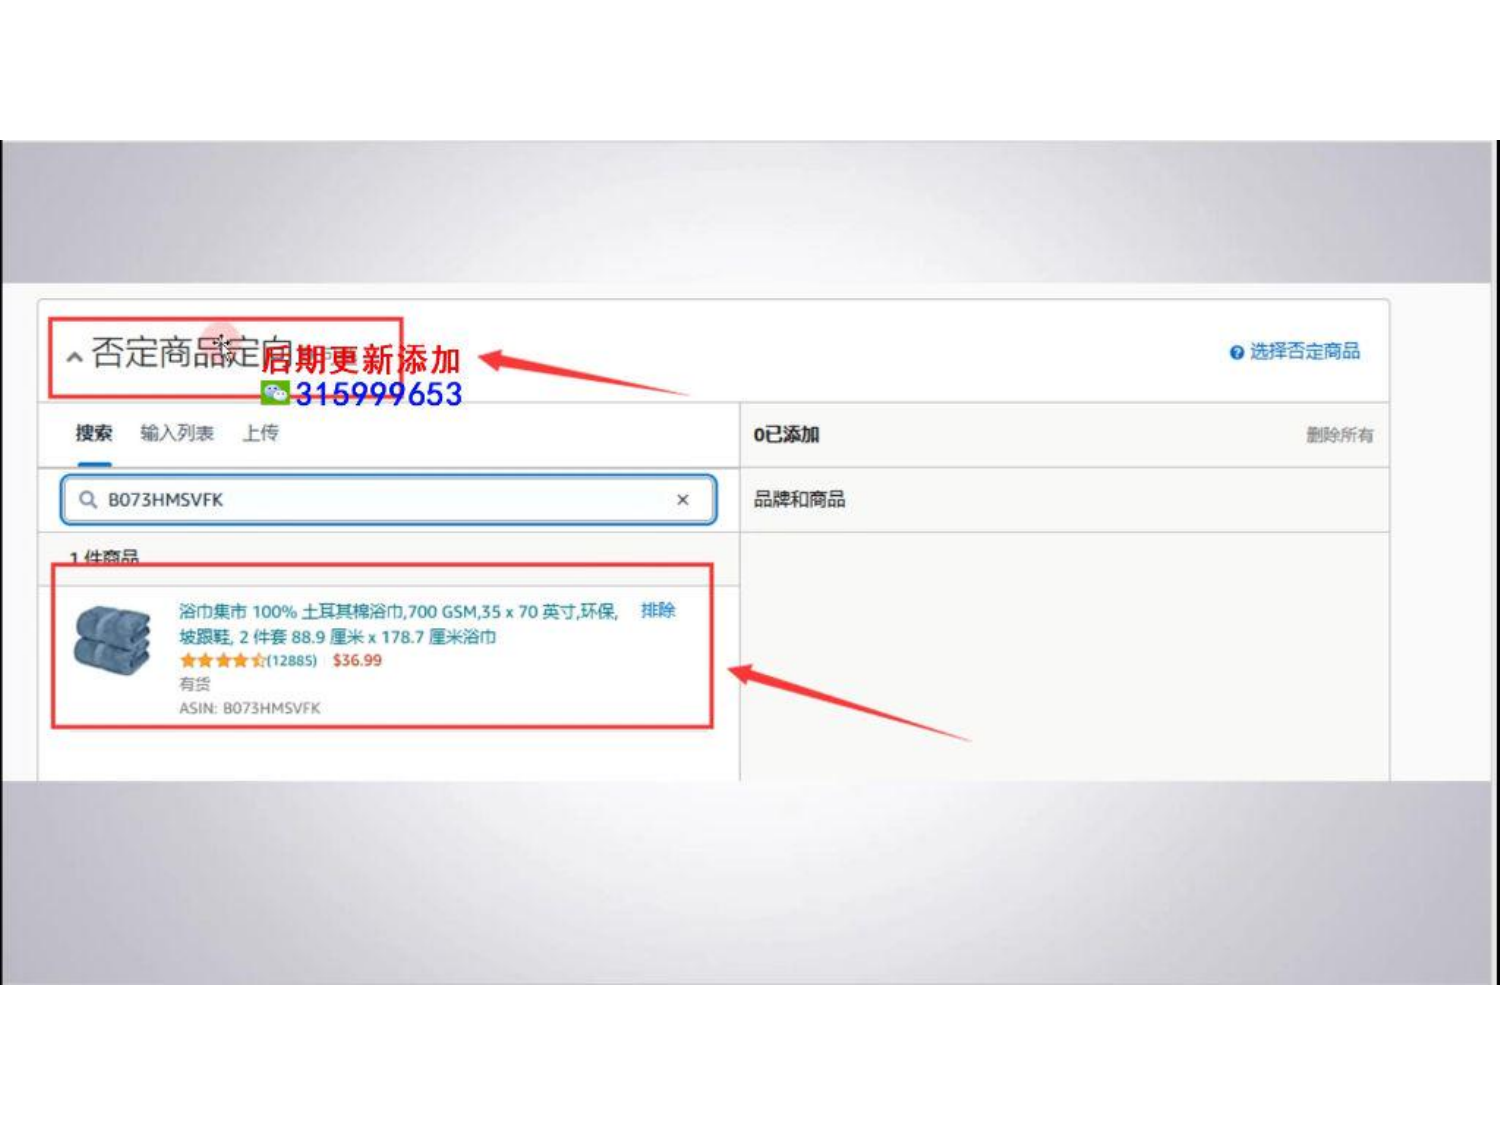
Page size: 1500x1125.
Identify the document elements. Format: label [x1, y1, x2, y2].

picture [0, 140, 1500, 985]
